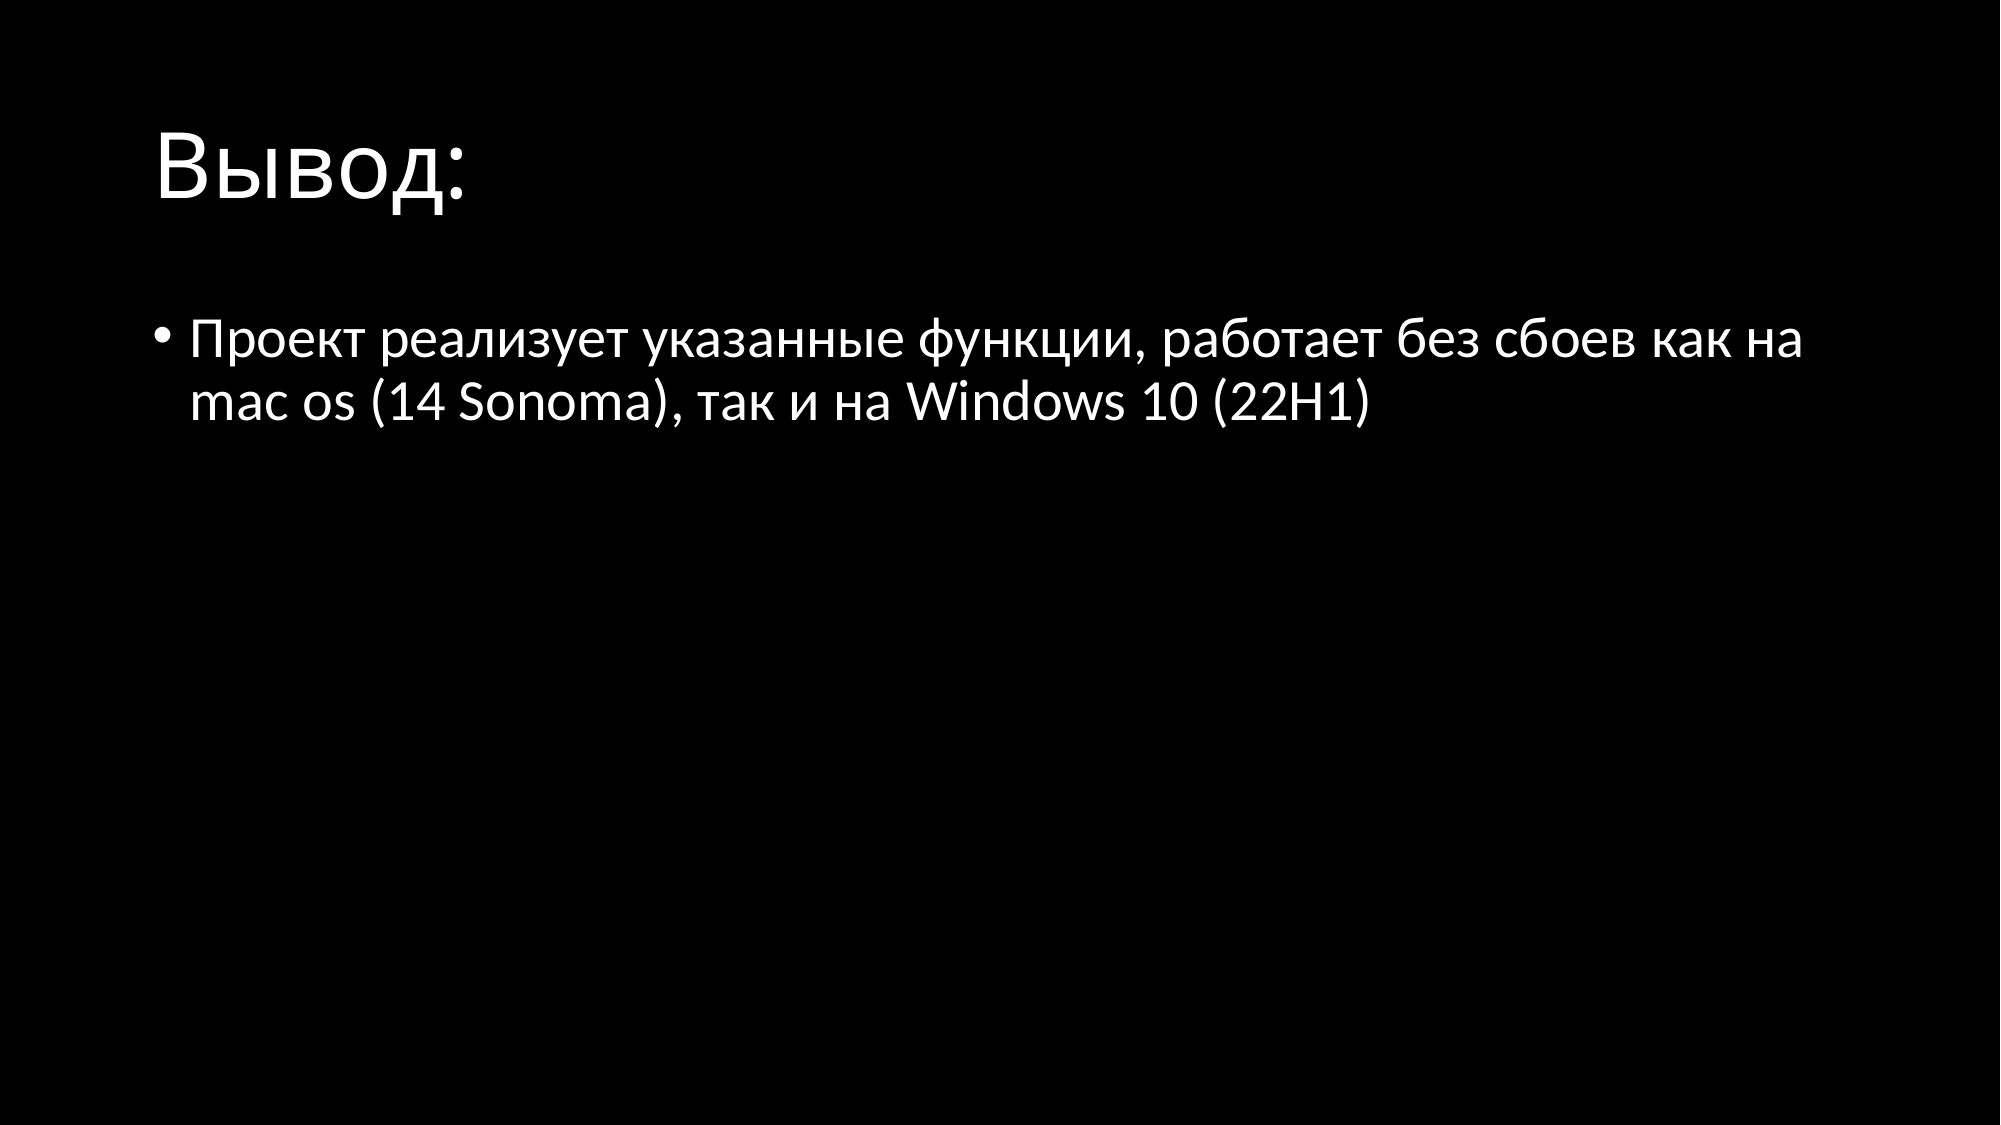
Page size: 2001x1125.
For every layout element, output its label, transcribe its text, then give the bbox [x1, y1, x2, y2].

list Проект реализует указанные функции, работает без сбоев как на mac os (14 Sonoma), так и на Windows 10 (22H1) [137, 299, 1863, 1014]
title Вывод: [137, 59, 1863, 278]
